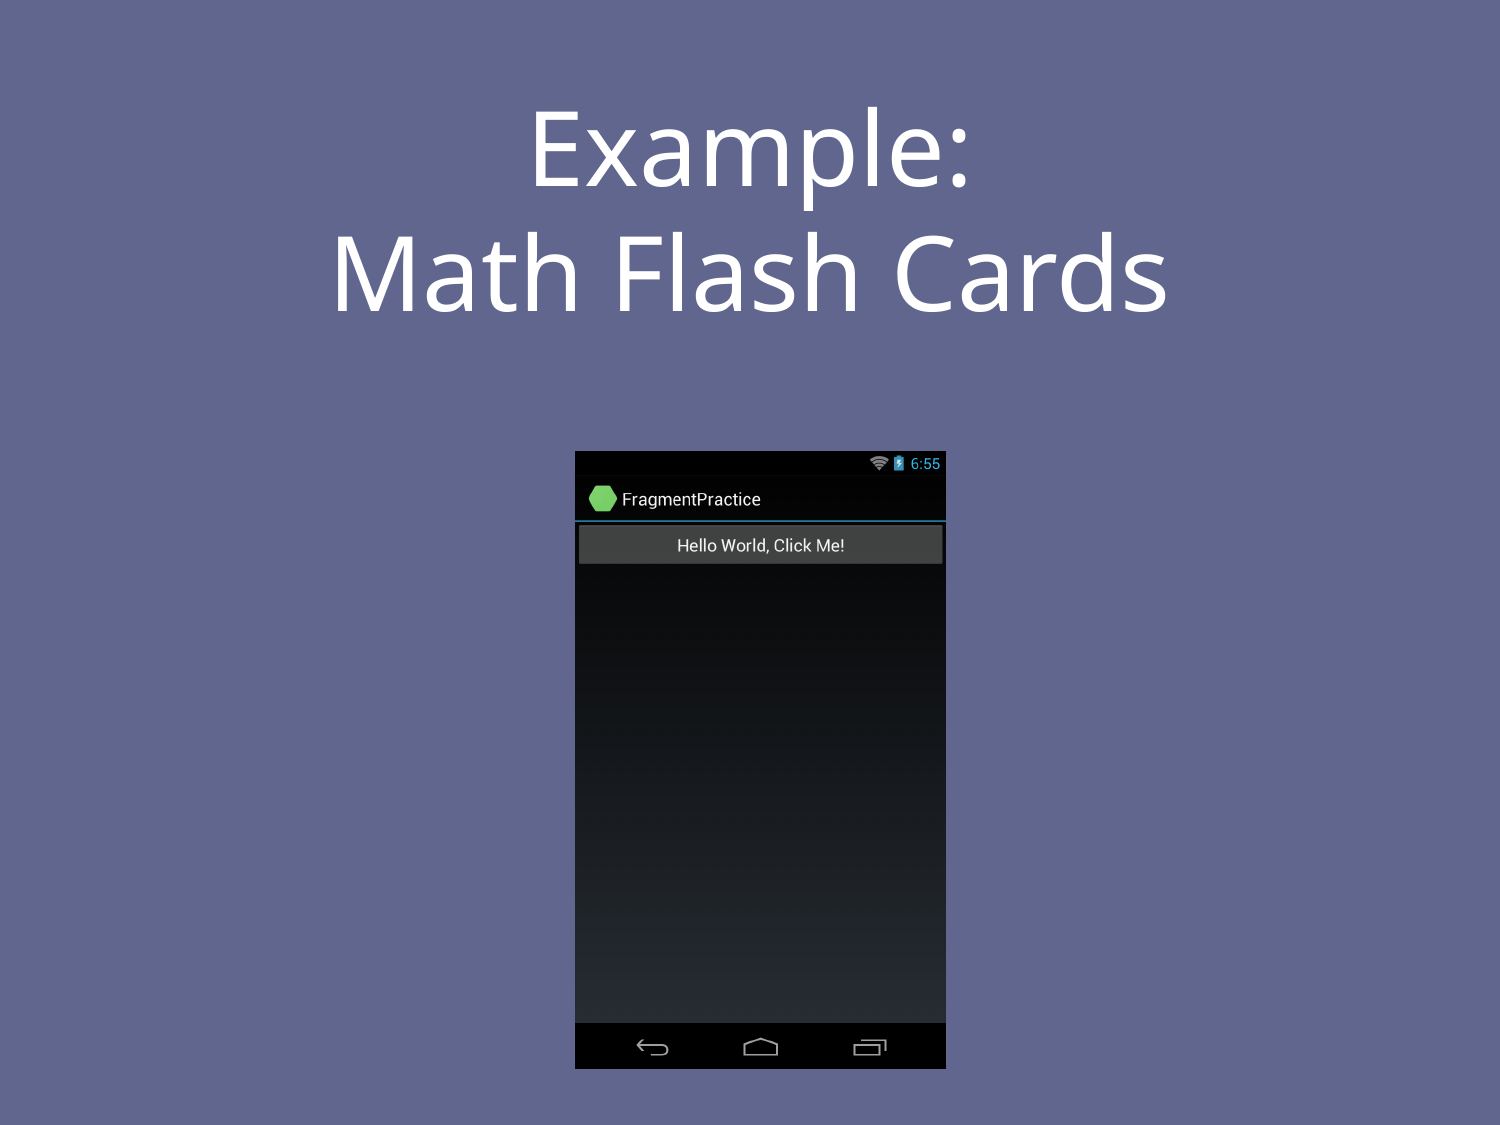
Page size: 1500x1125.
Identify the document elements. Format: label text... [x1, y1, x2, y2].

title Example: Math Flash Cards [75, 75, 1425, 354]
picture [574, 450, 946, 1069]
